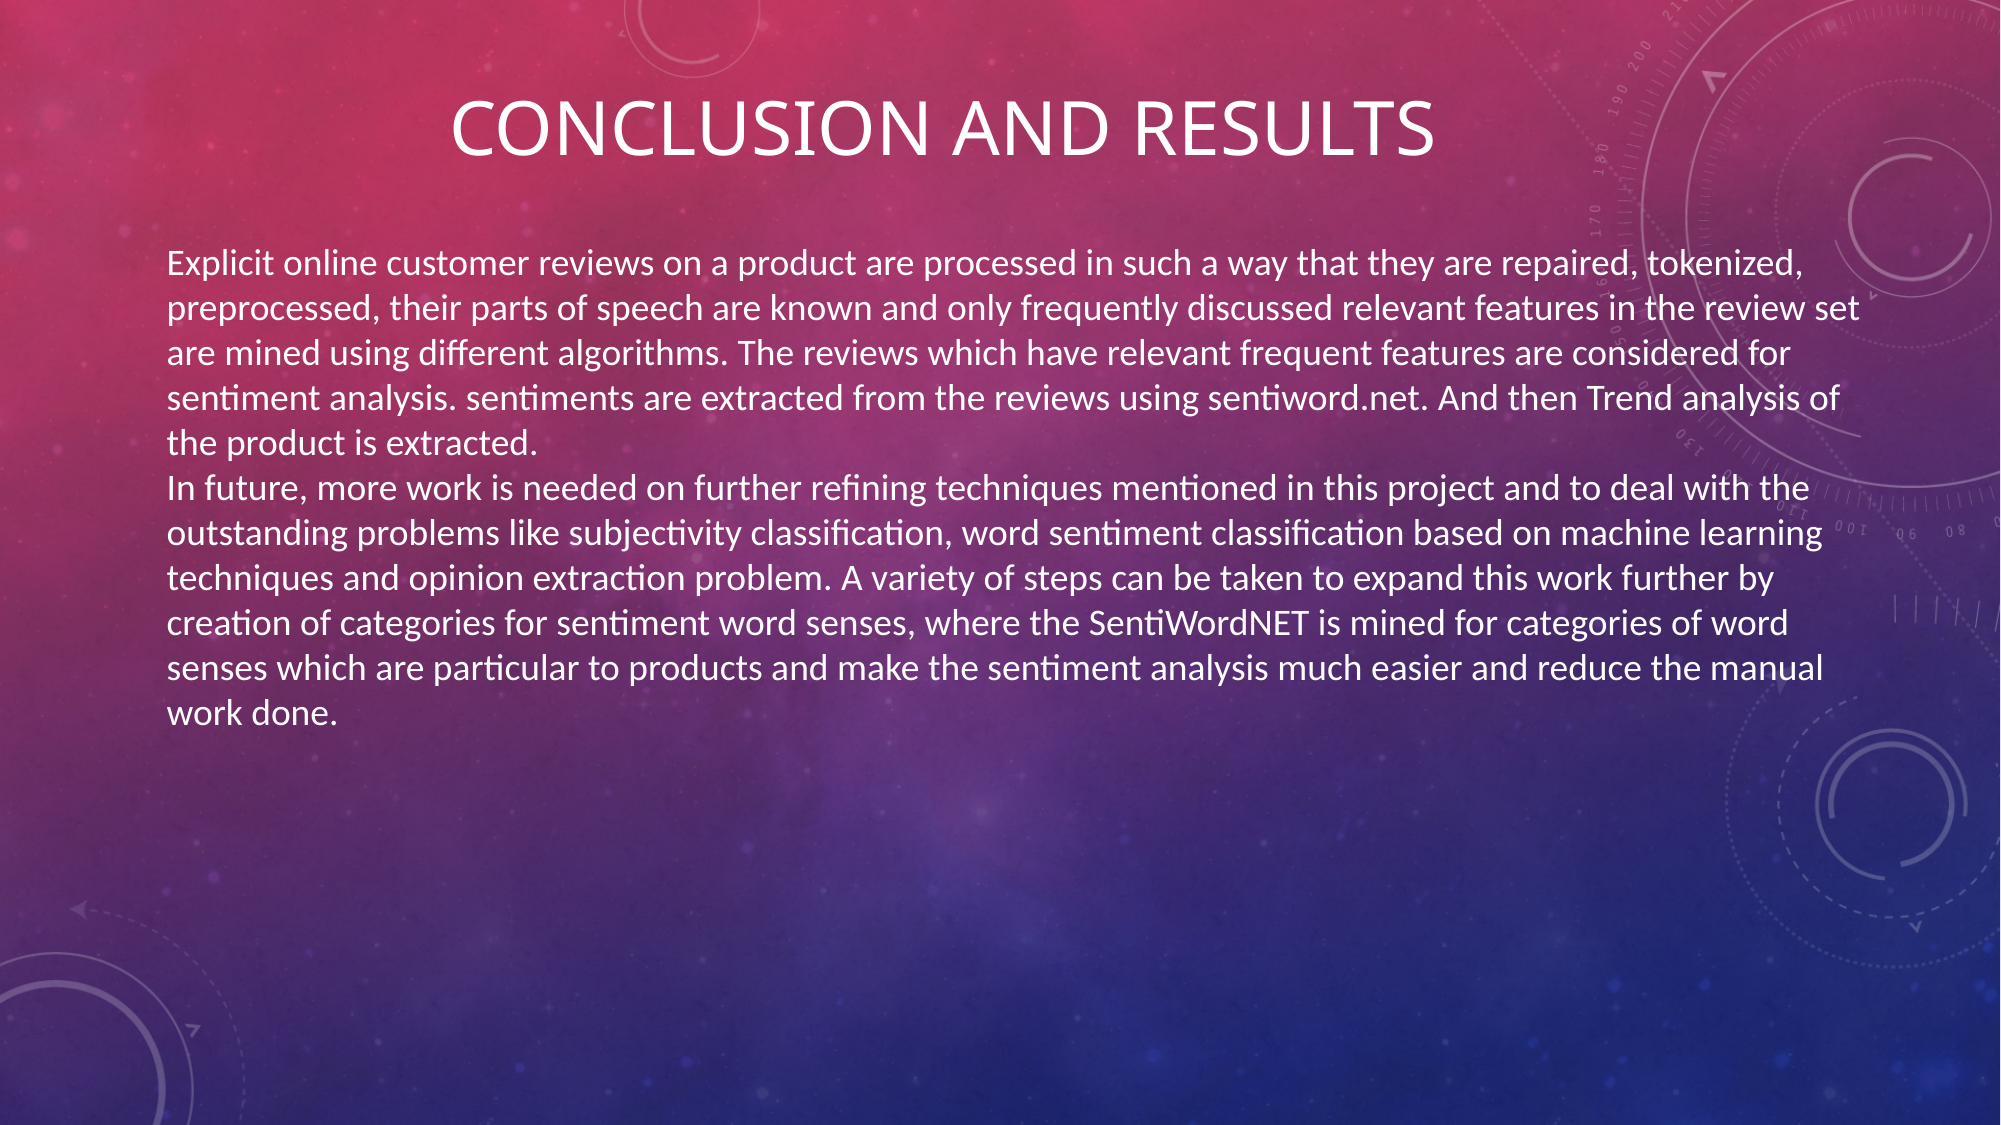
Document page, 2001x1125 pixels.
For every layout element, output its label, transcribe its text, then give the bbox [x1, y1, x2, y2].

picture [0, 0, 2001, 1125]
title CONCLUSION AND RESULTS [112, 45, 1775, 206]
text_box Explicit online customer reviews on a product are processed in such a way that they are repaired, tokenized, preprocessed, their parts of speech are known and only frequently discussed relevant features in the review set are mined using different algorithms. The reviews which have relevant frequent features are considered for sentiment analysis. sentiments are extracted from the reviews using sentiword.net. And then Trend analysis of the product is extracted. In future, more work is needed on further refining techniques mentioned in this project and to deal with the outstanding problems like subjectivity classification, word sentiment classification based on machine learning techniques and opinion extraction problem. A variety of steps can be taken to expand this work further by creation of categories for sentiment word senses, where the SentiWordNET is mined for categories of word senses which are particular to products and make the sentiment analysis much easier and reduce the manual work done. [151, 230, 1893, 786]
